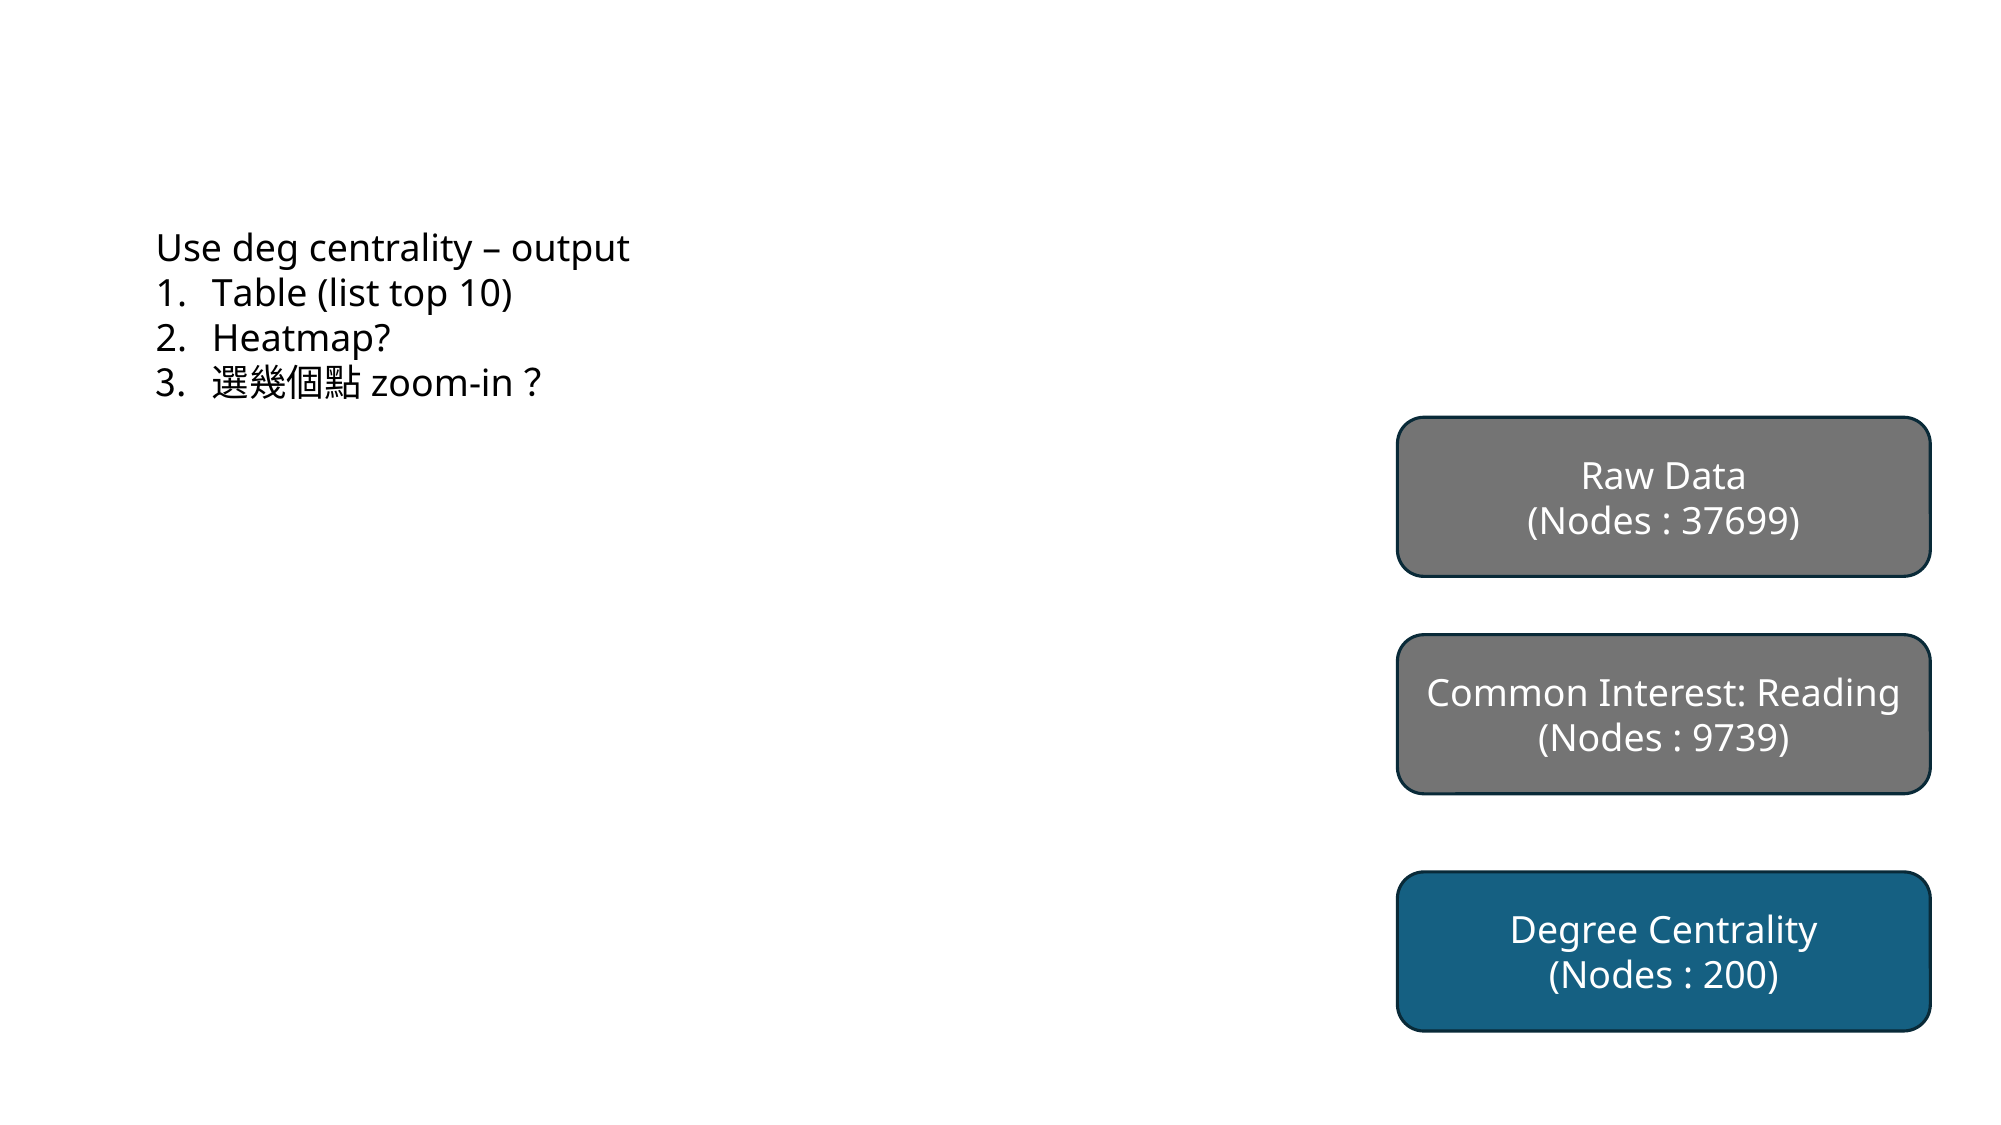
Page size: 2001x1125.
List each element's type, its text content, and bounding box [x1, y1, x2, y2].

text_box Degree Centrality (Nodes : 200) [1395, 870, 1932, 1033]
text_box Use deg centrality – output Table (list top 10) Heatmap? 選幾個點zoom-in？ [140, 216, 871, 412]
text_box Common Interest: Reading (Nodes : 9739) [1395, 633, 1932, 796]
text_box Raw Data (Nodes : 37699) [1395, 415, 1932, 578]
